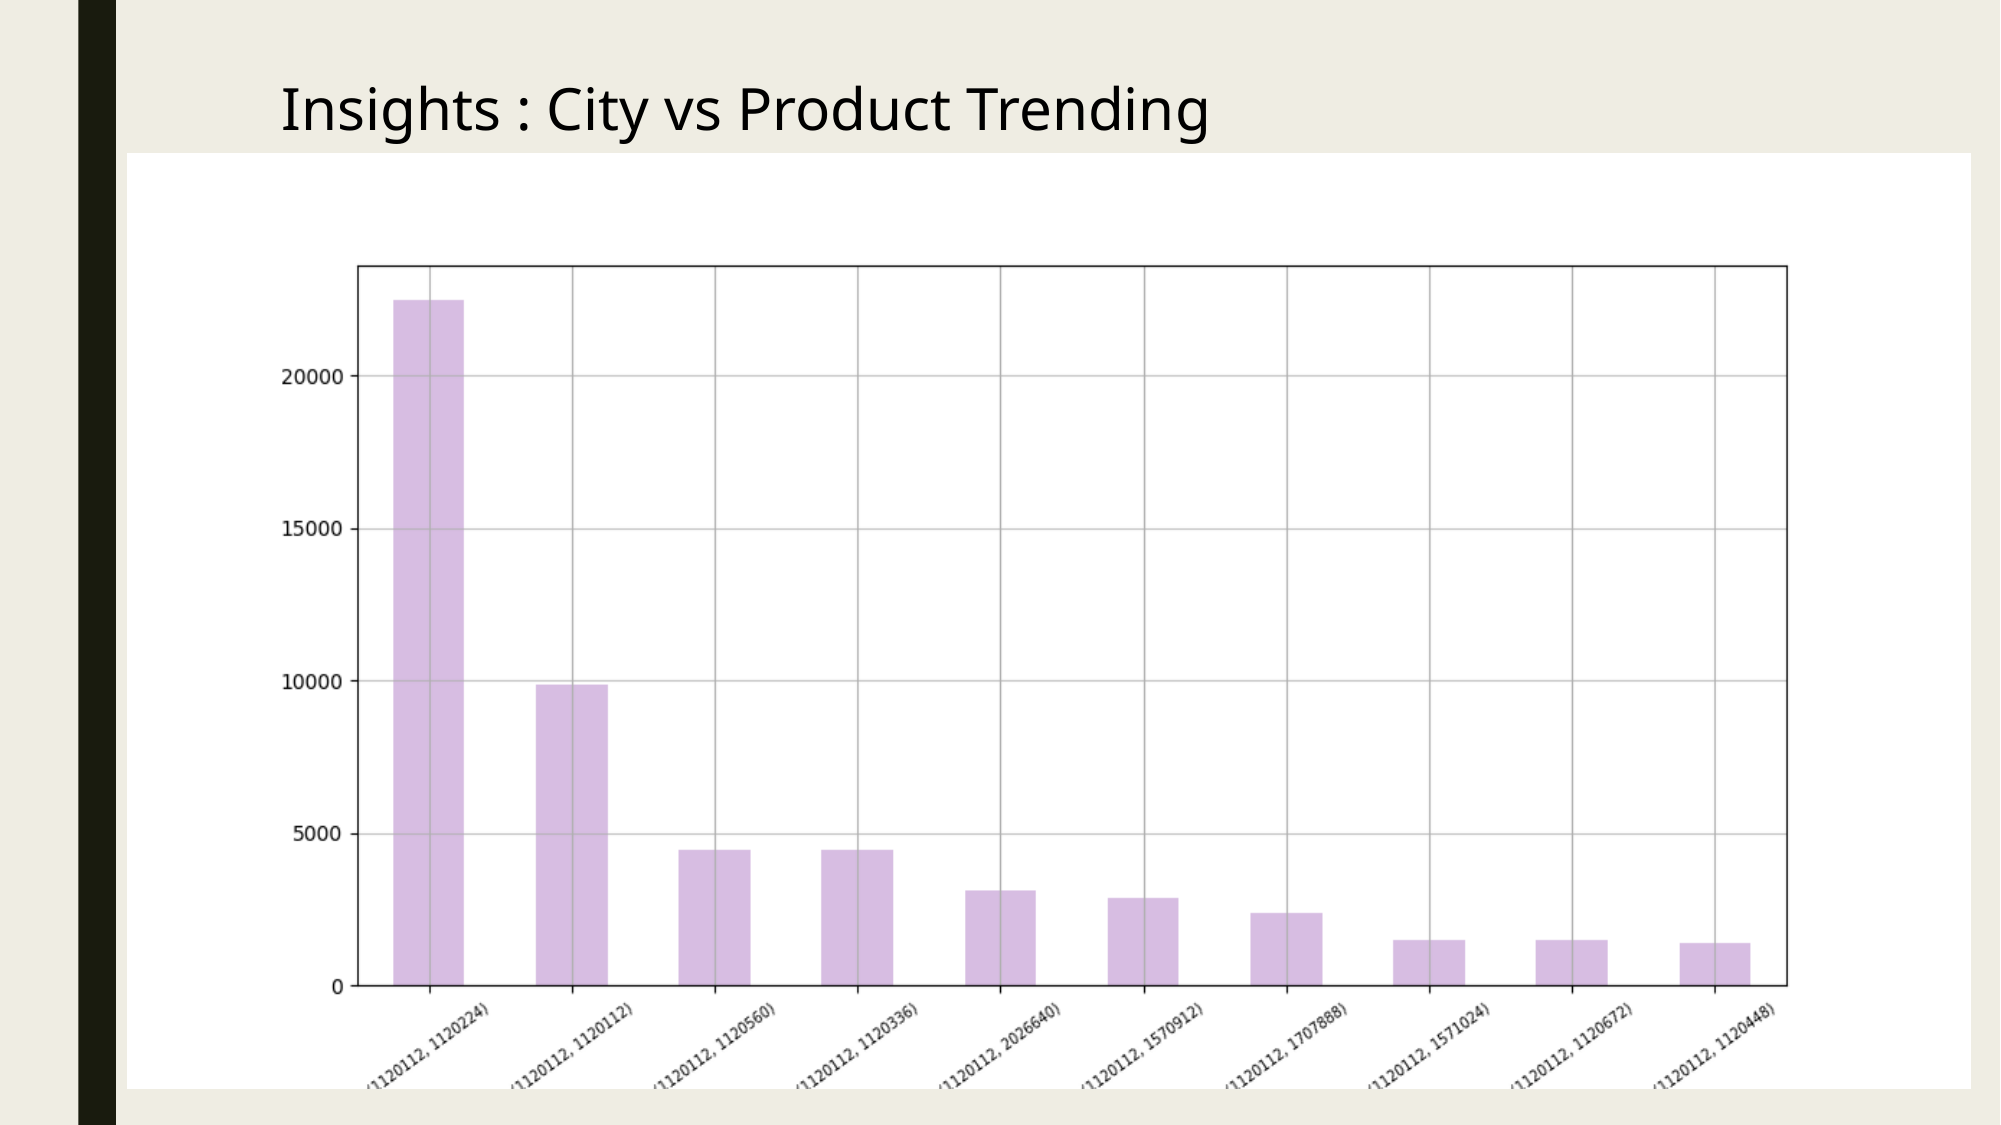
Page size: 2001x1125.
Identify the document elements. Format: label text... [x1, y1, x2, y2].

text_box Insights : City vs Product Trending [266, 64, 1313, 150]
picture [126, 153, 1971, 1089]
